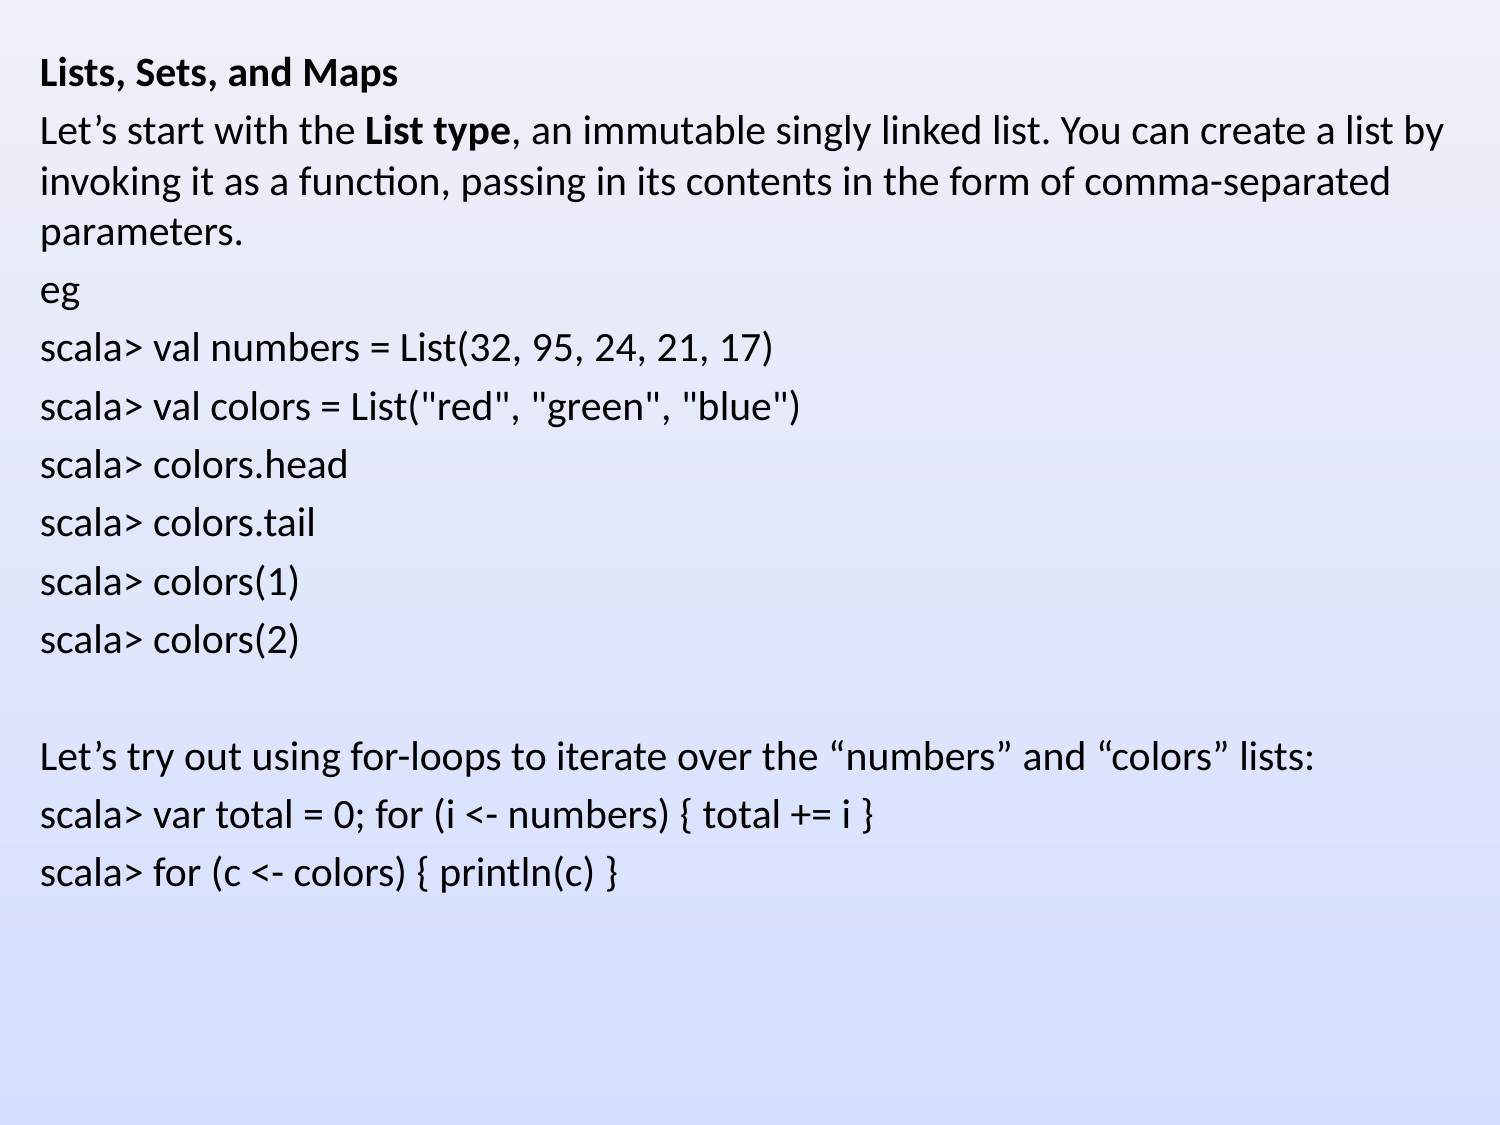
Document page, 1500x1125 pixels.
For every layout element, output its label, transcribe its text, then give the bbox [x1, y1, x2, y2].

list Lists, Sets, and Maps Let’s start with the List type, an immutable singly linked list. You can create a list by invoking it as a function, passing in its contents in the form of comma-separated parameters. eg scala> val numbers = List(32, 95, 24, 21, 17) scala> val colors = List("red", "green", "blue") scala> colors.head scala> colors.tail scala> colors(1) scala> colors(2) Let’s try out using for-loops to iterate over the “numbers” and “colors” lists: scala> var total = 0; for (i <- numbers) { total += i } scala> for (c <- colors) { println(c) } [24, 37, 1475, 1088]
